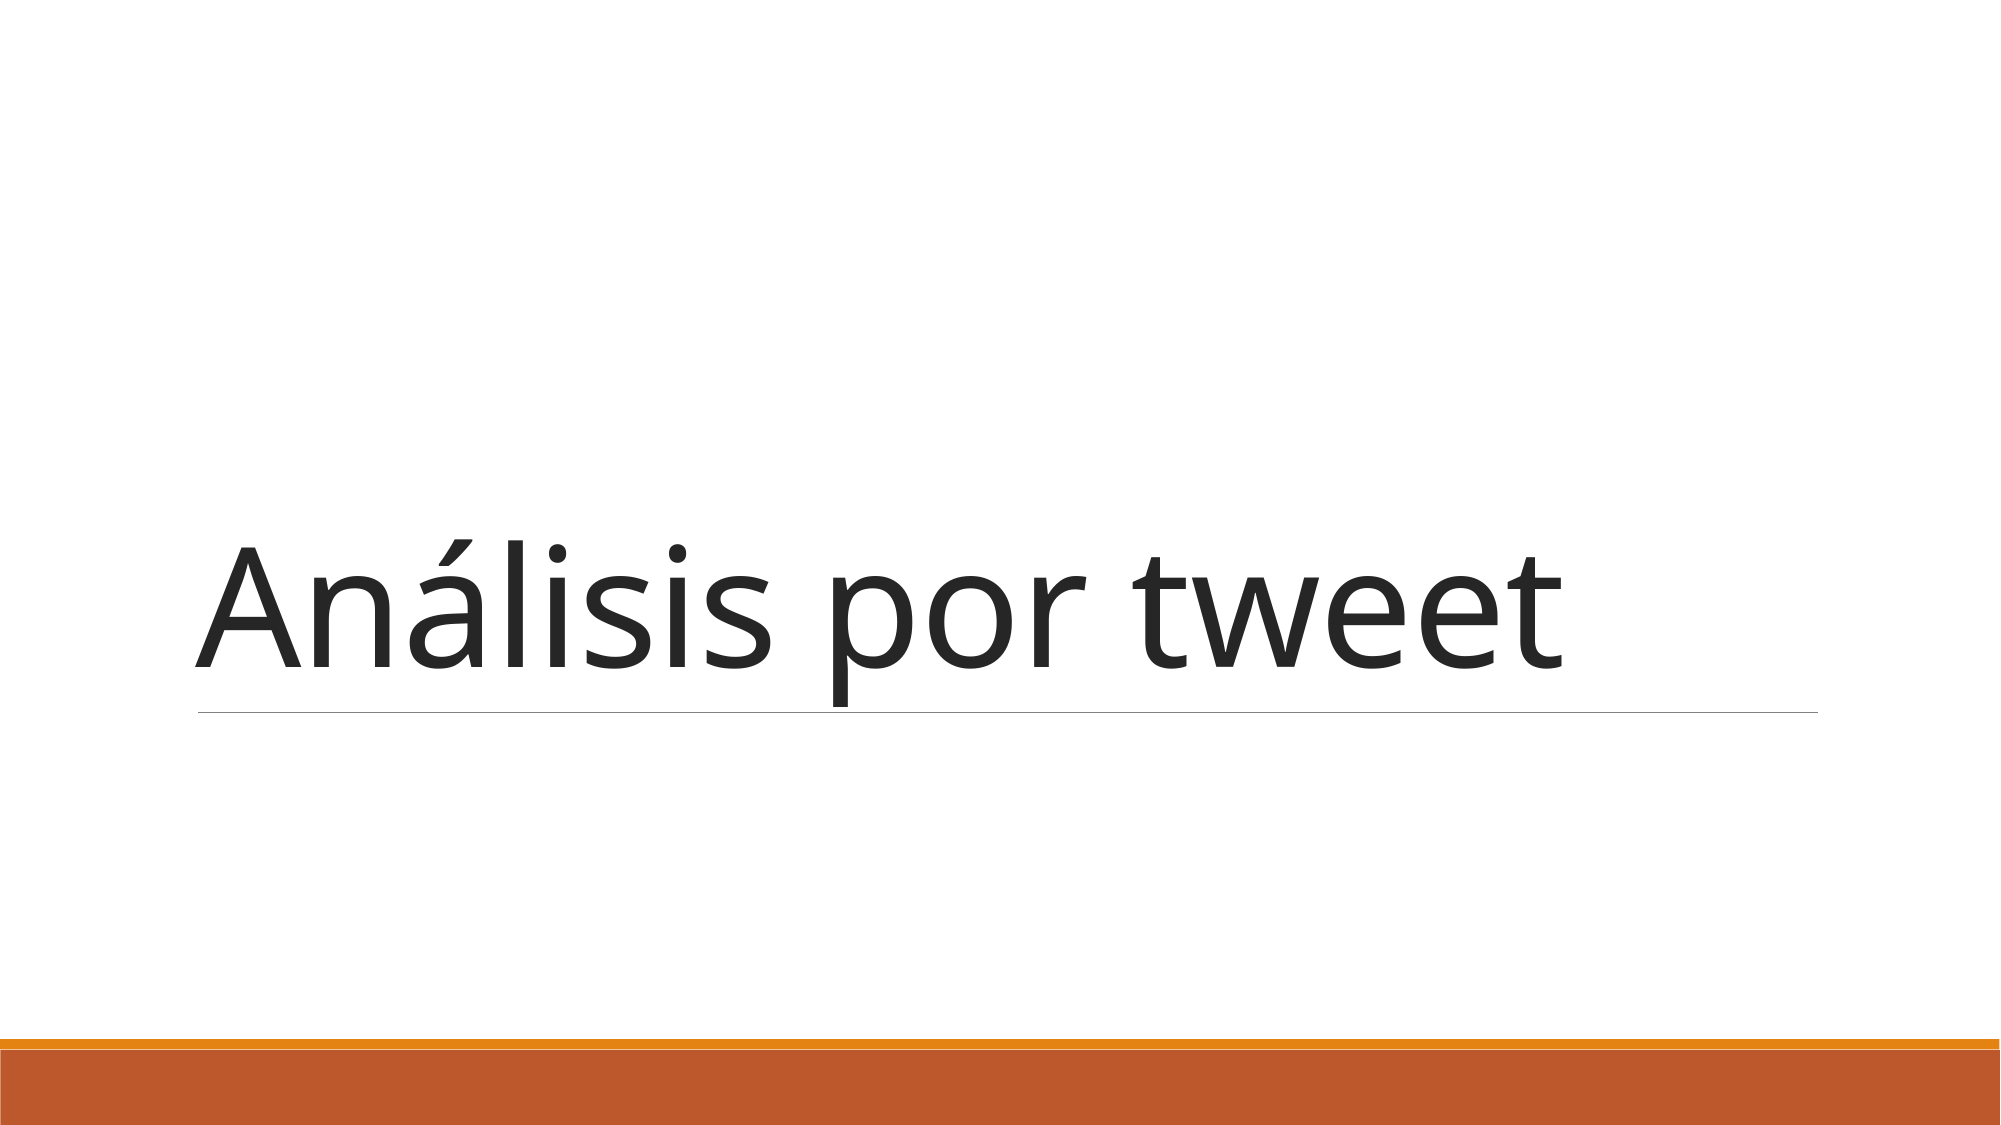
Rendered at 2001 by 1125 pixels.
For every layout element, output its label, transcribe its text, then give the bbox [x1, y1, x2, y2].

title Análisis por tweet [180, 124, 1830, 710]
